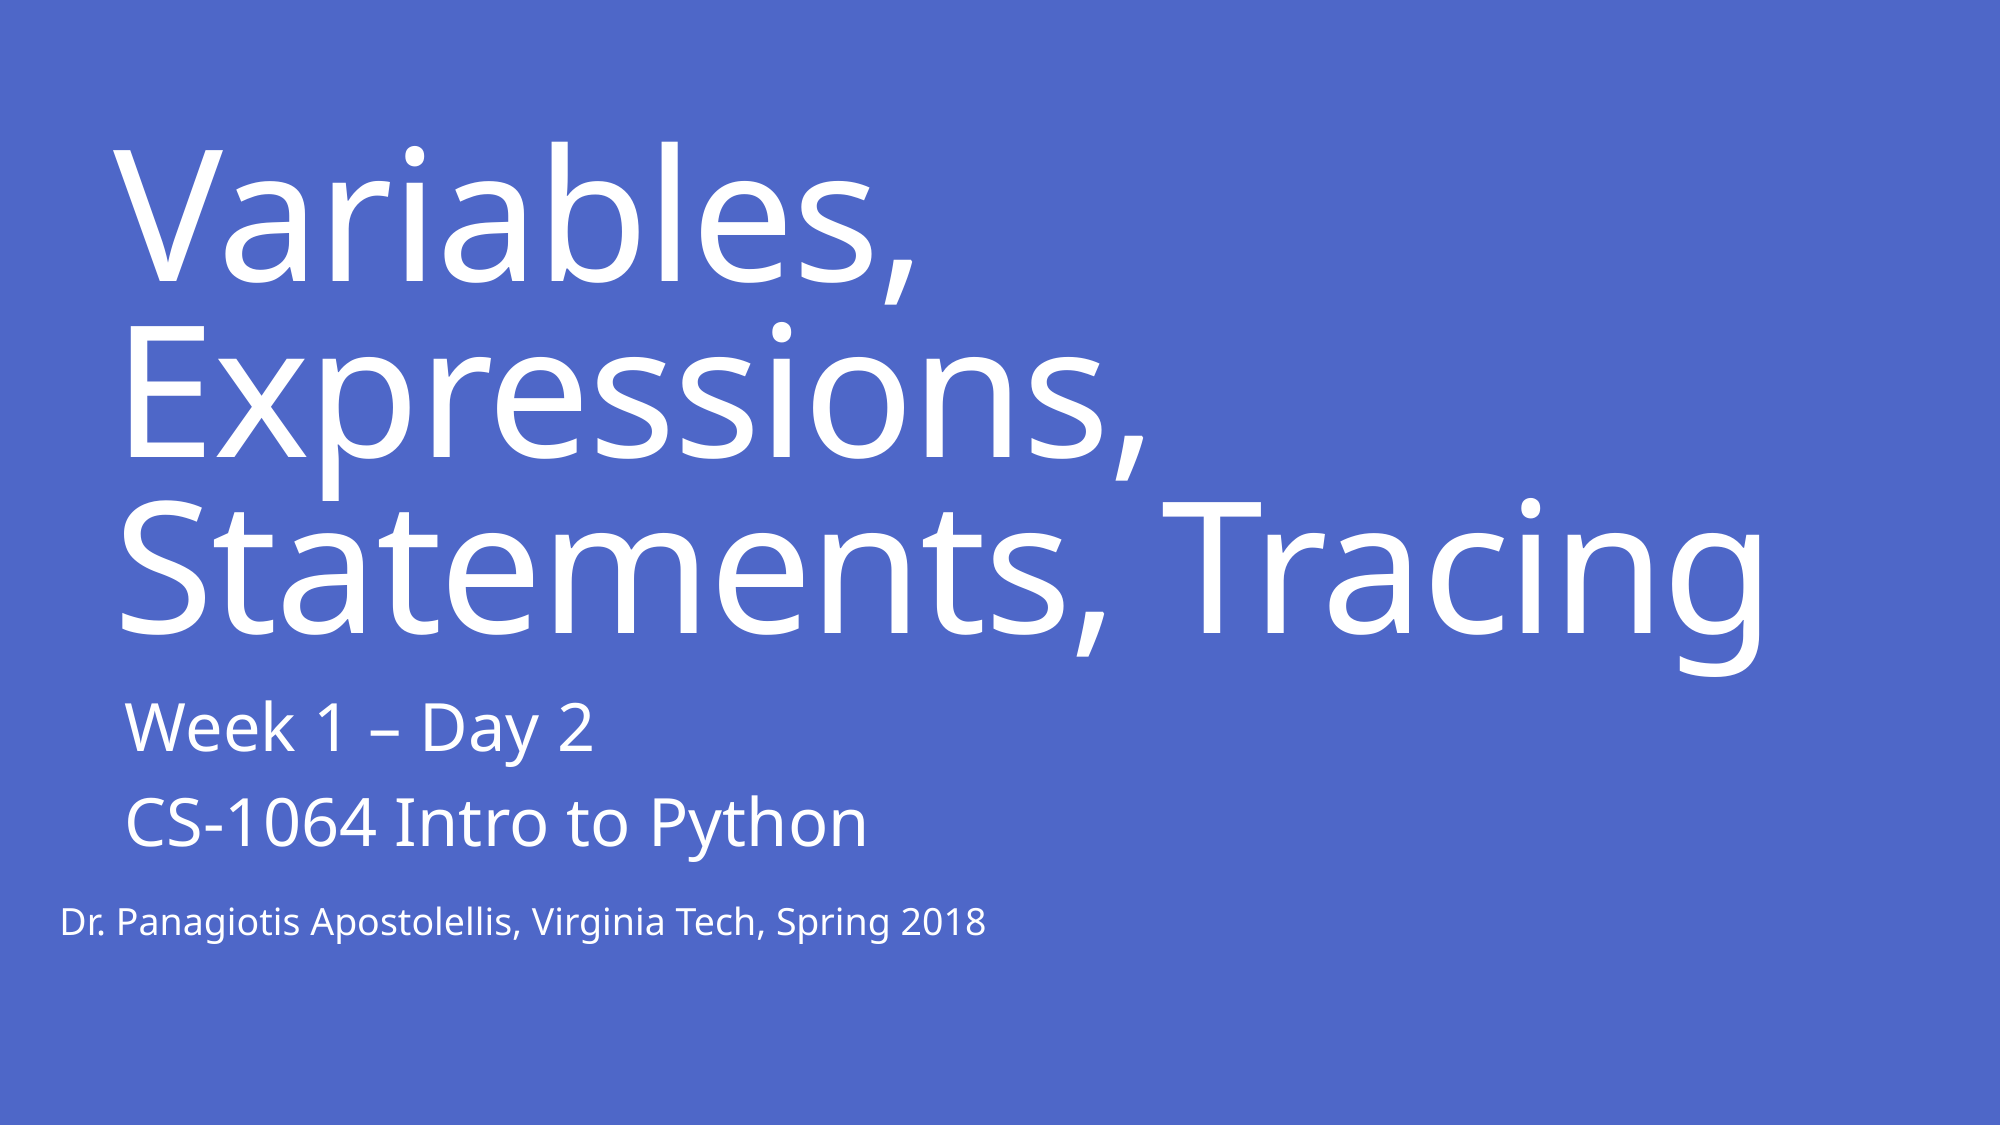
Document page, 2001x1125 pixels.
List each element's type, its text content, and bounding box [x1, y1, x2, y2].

title Variables, Expressions, Statements, Tracing [98, 126, 1868, 677]
text_box Dr. Panagiotis Apostolellis, Virginia Tech, Spring 2018 [44, 890, 1003, 950]
subtitle Week 1 – Day 2 CS-1064 Intro to Python [109, 690, 1624, 961]
